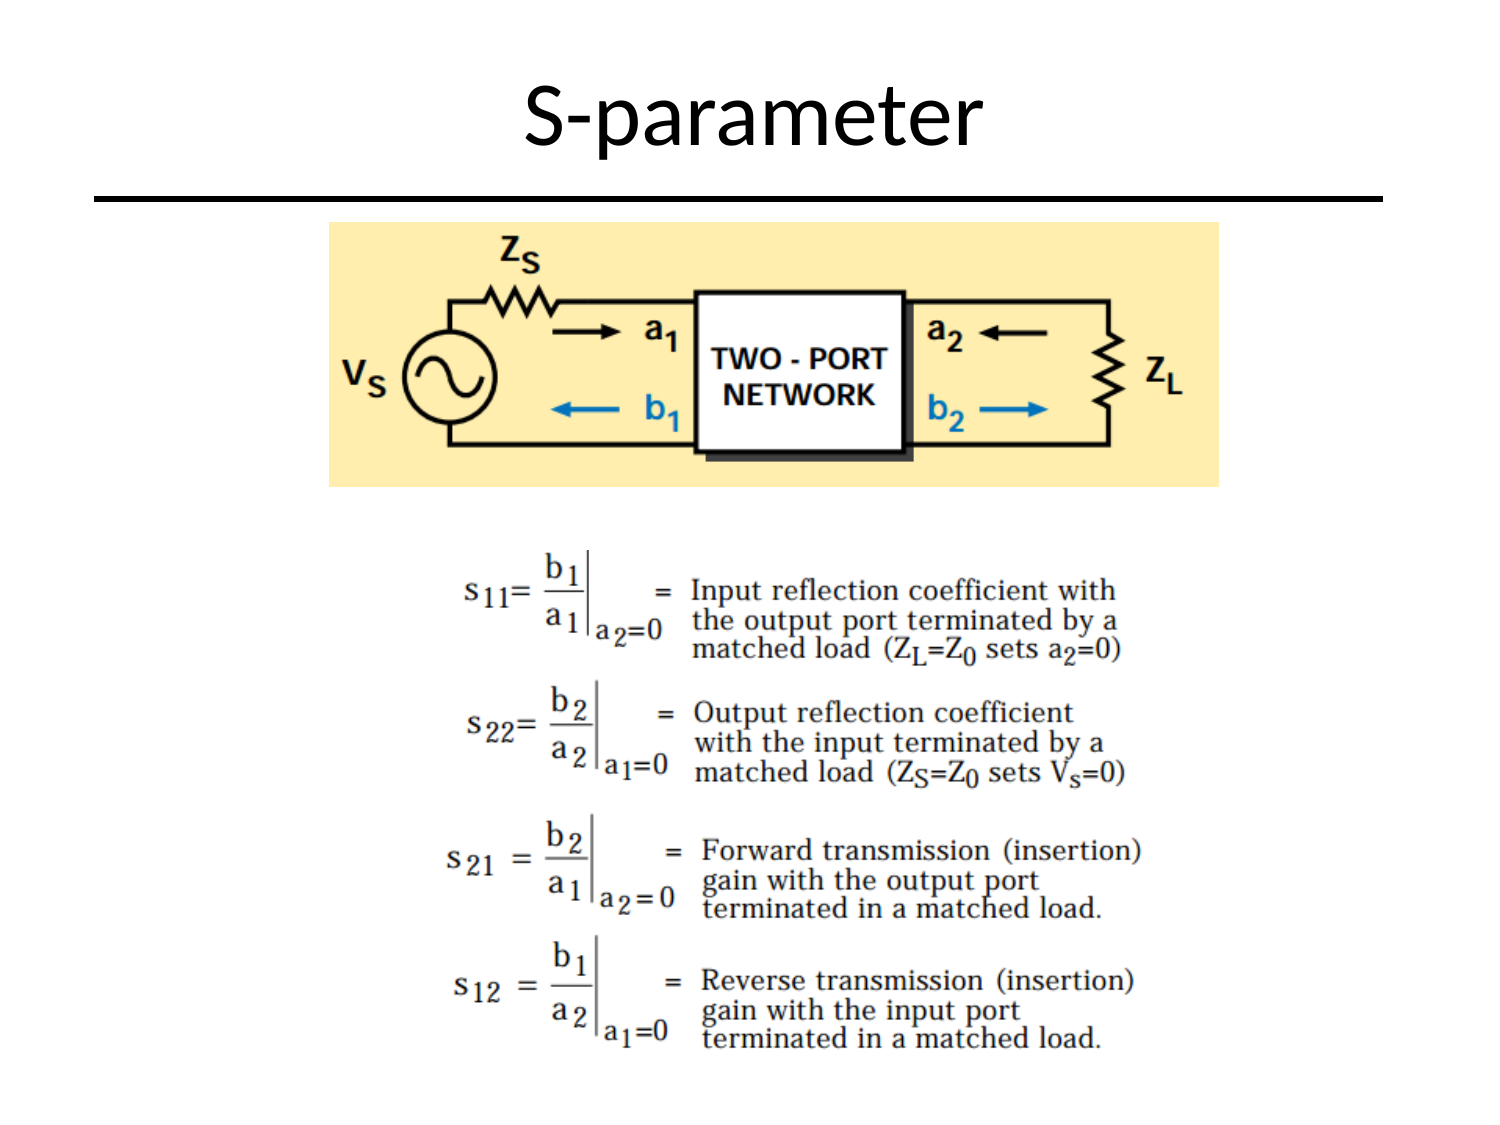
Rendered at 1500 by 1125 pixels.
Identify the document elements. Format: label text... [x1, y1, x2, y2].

title S-parameter [117, 0, 1393, 230]
picture [445, 550, 1143, 1070]
picture [329, 222, 1219, 487]
